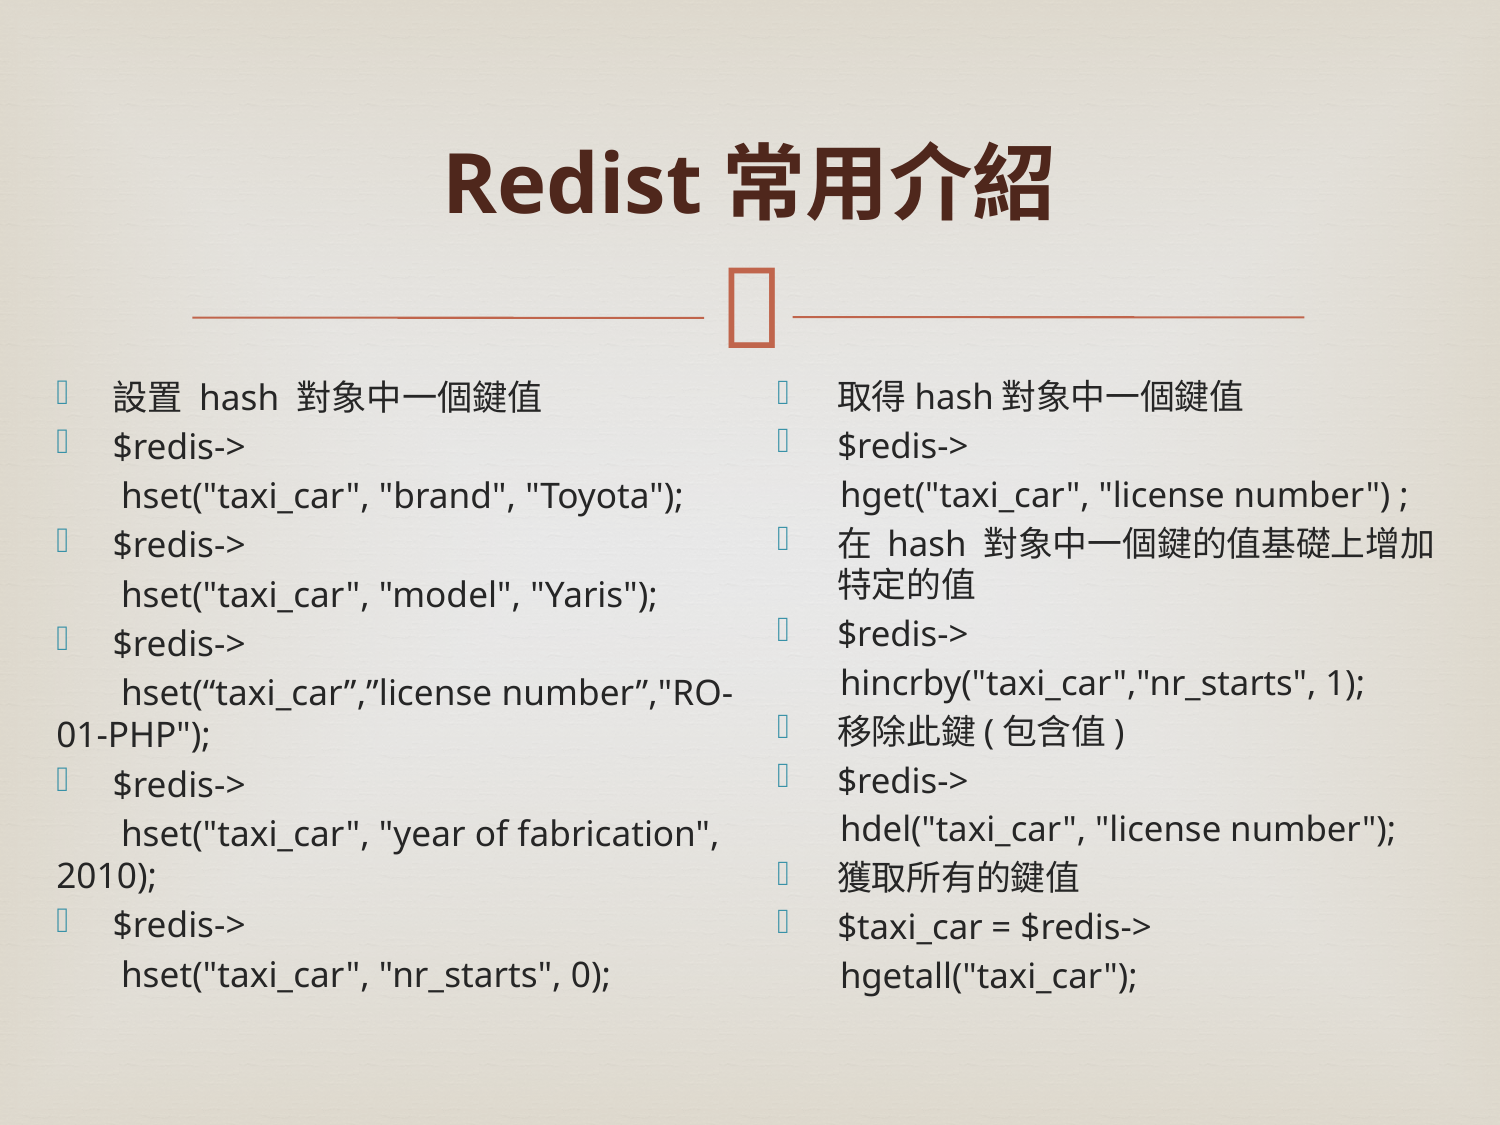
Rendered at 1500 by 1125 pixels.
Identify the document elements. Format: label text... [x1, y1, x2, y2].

list 設置 hash 對象中一個鍵值 $redis-> hset("taxi_car", "brand", "Toyota"); $redis-> hset("taxi_car", "model", "Yaris"); $redis-> hset(“taxi_car”,”license number”,"RO-01-PHP"); $redis-> hset("taxi_car", "year of fabrication", 2010); $redis-> hset("taxi_car", "nr_starts", 0); [41, 367, 761, 1004]
list 取得hash對象中一個鍵值 $redis-> hget("taxi_car", "license number") ; 在 hash 對象中一個鍵的值基礎上增加特定的值 $redis-> hincrby("taxi_car","nr_starts", 1); 移除此鍵(包含值) $redis-> hdel("taxi_car", "license number"); 獲取所有的鍵值 $taxi_car = $redis-> hgetall("taxi_car"); [761, 367, 1471, 1004]
title Redist常用介紹 [112, 93, 1386, 267]
